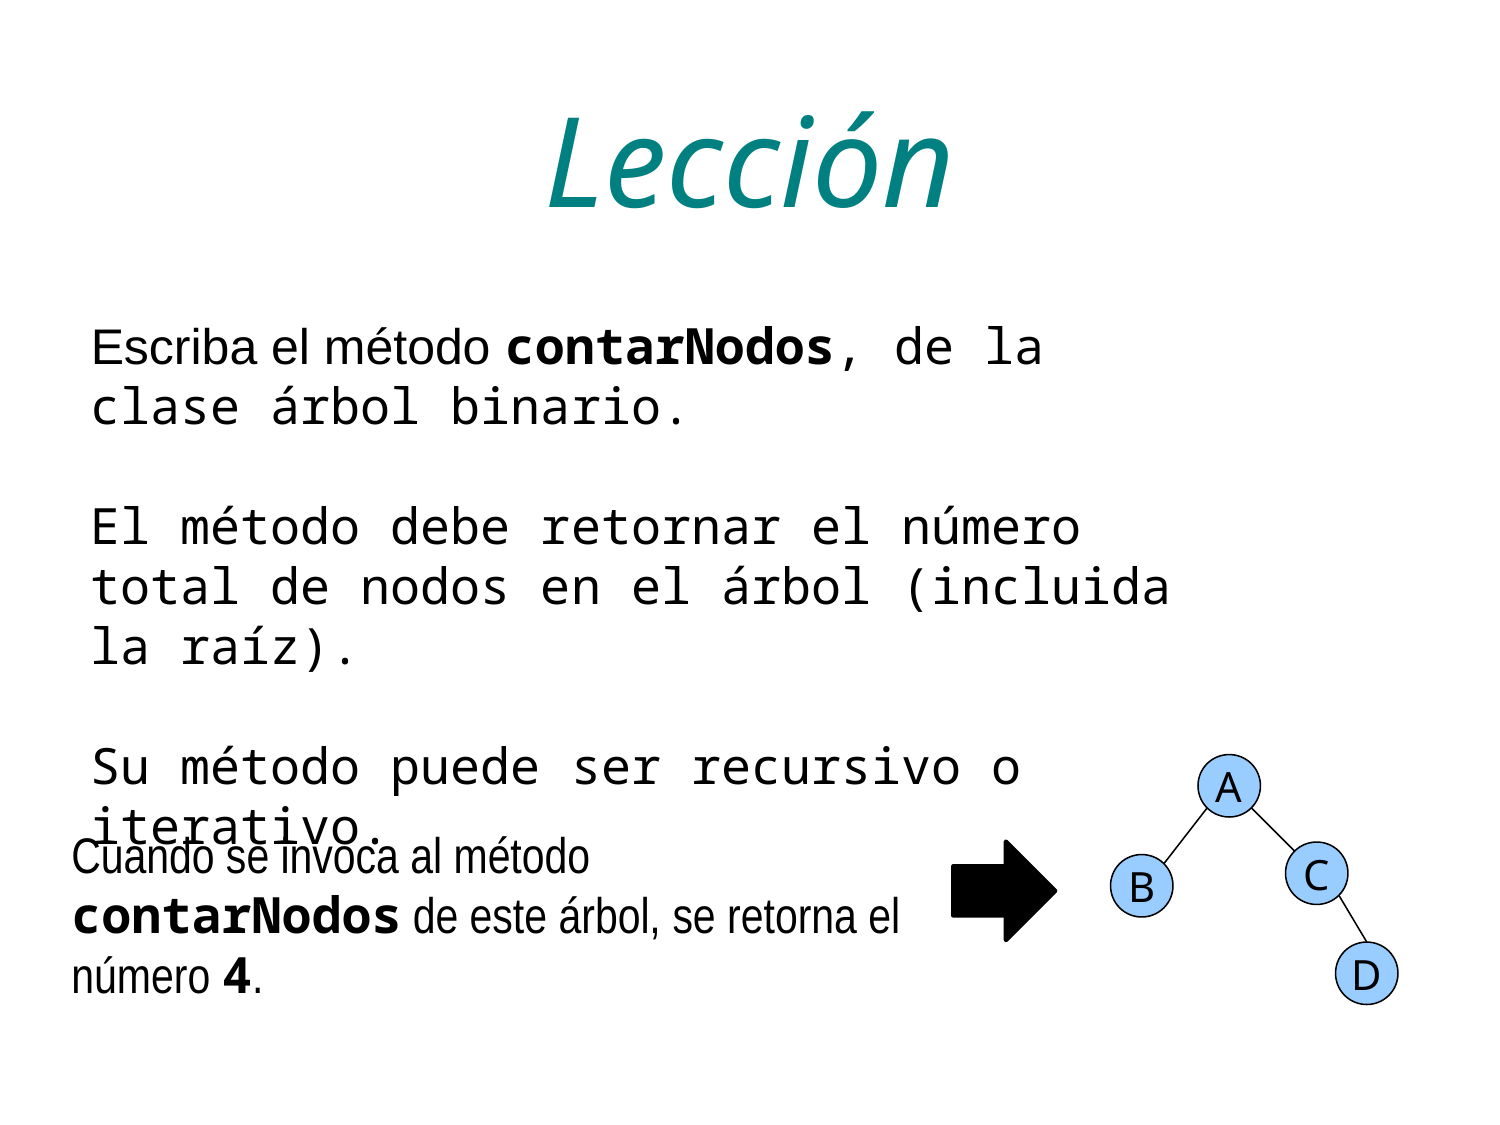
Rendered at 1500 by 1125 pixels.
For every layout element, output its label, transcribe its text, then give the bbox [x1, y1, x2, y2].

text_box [1110, 753, 1399, 1007]
subtitle Escriba el método contarNodos, de la clase árbol binario. El método debe retornar el número total de nodos en el árbol (incluida la raíz). Su método puede ser recursivo o iterativo. [76, 306, 1235, 1006]
text_box [951, 839, 1058, 943]
title Lección [187, 107, 1313, 240]
